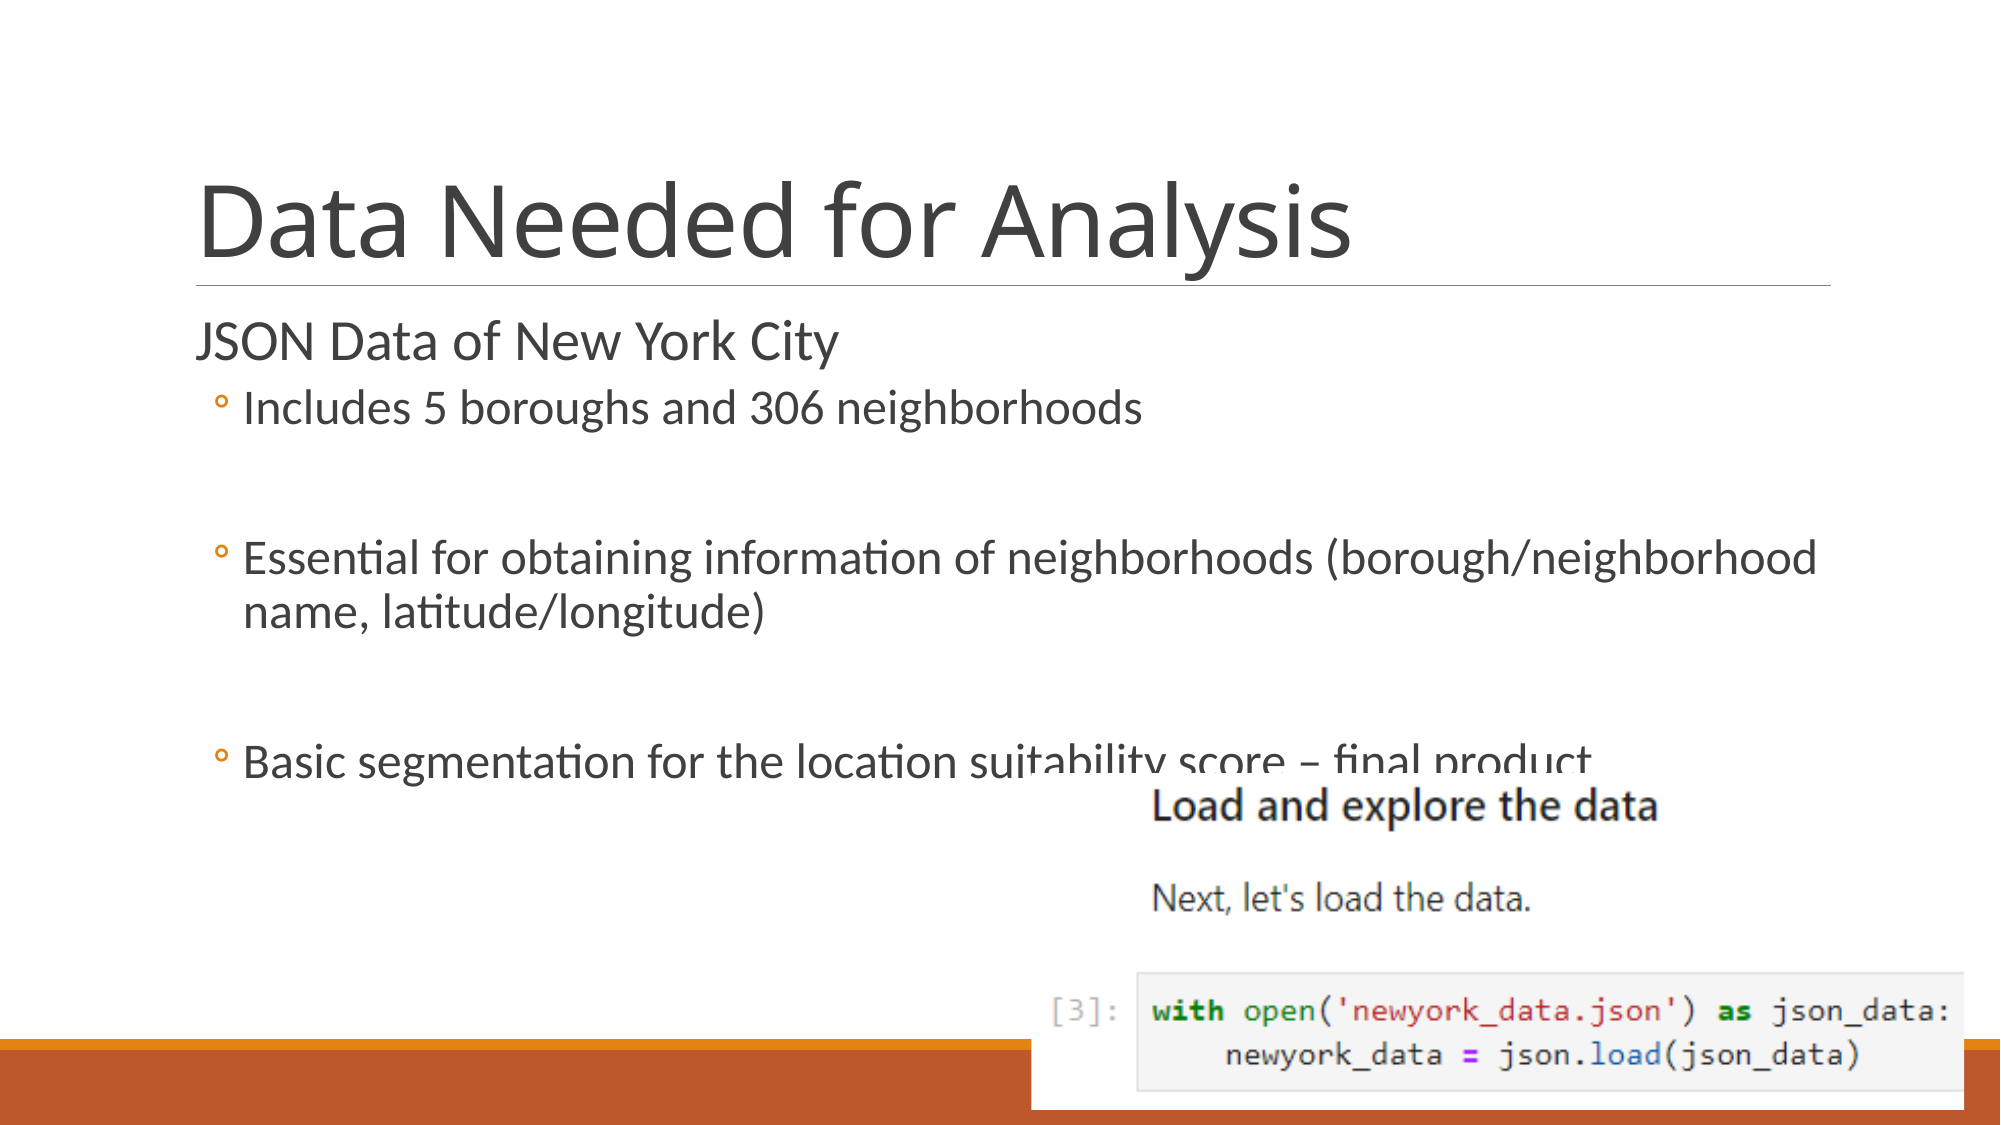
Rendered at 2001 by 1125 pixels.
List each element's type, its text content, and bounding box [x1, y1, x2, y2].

picture [1030, 772, 1965, 1110]
list JSON Data of New York City Includes 5 boroughs and 306 neighborhoods Essential for obtaining information of neighborhoods (borough/neighborhood name, latitude/longitude) Basic segmentation for the location suitability score – final product [180, 302, 1830, 963]
title Data Needed for Analysis [180, 47, 1830, 285]
